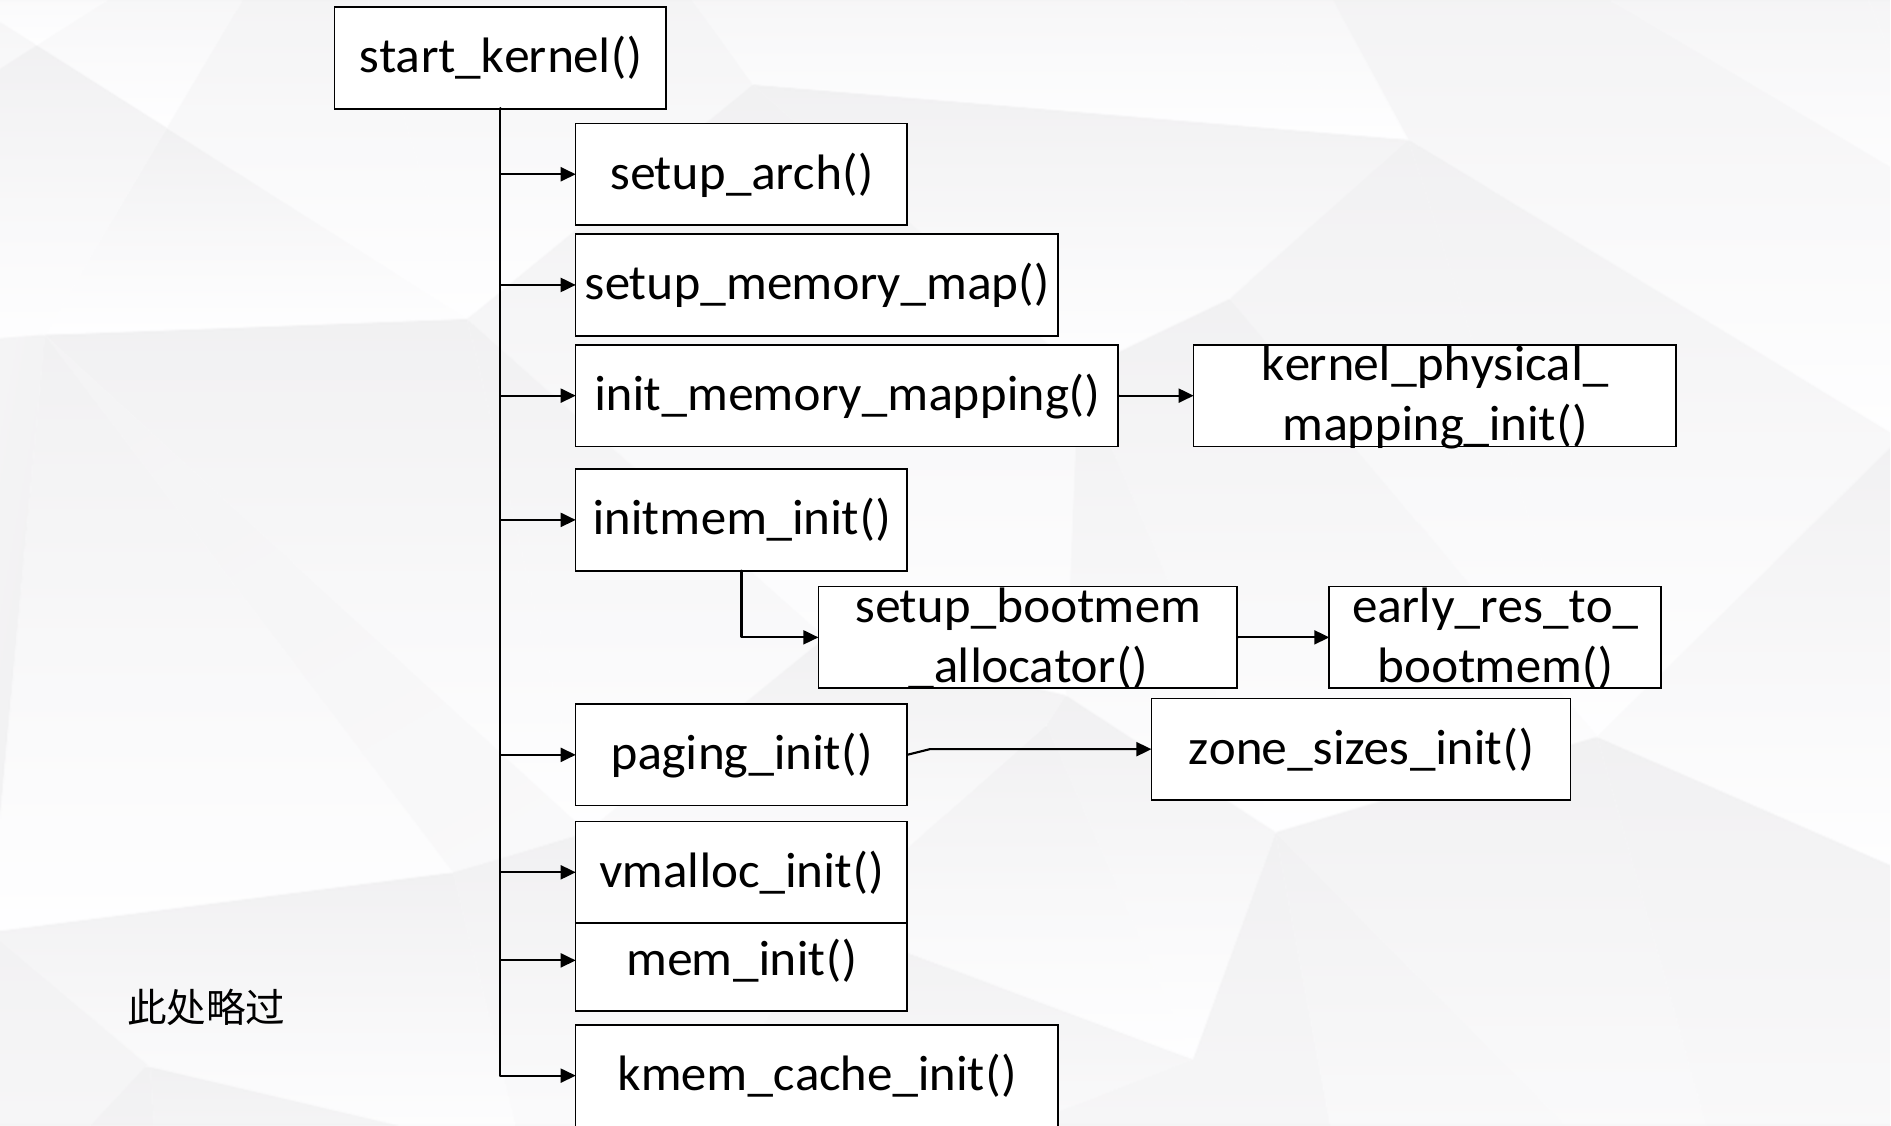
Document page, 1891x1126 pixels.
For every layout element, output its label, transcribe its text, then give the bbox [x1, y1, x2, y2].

picture [0, 0, 1891, 1126]
text_box 此处略过 [112, 976, 325, 1039]
